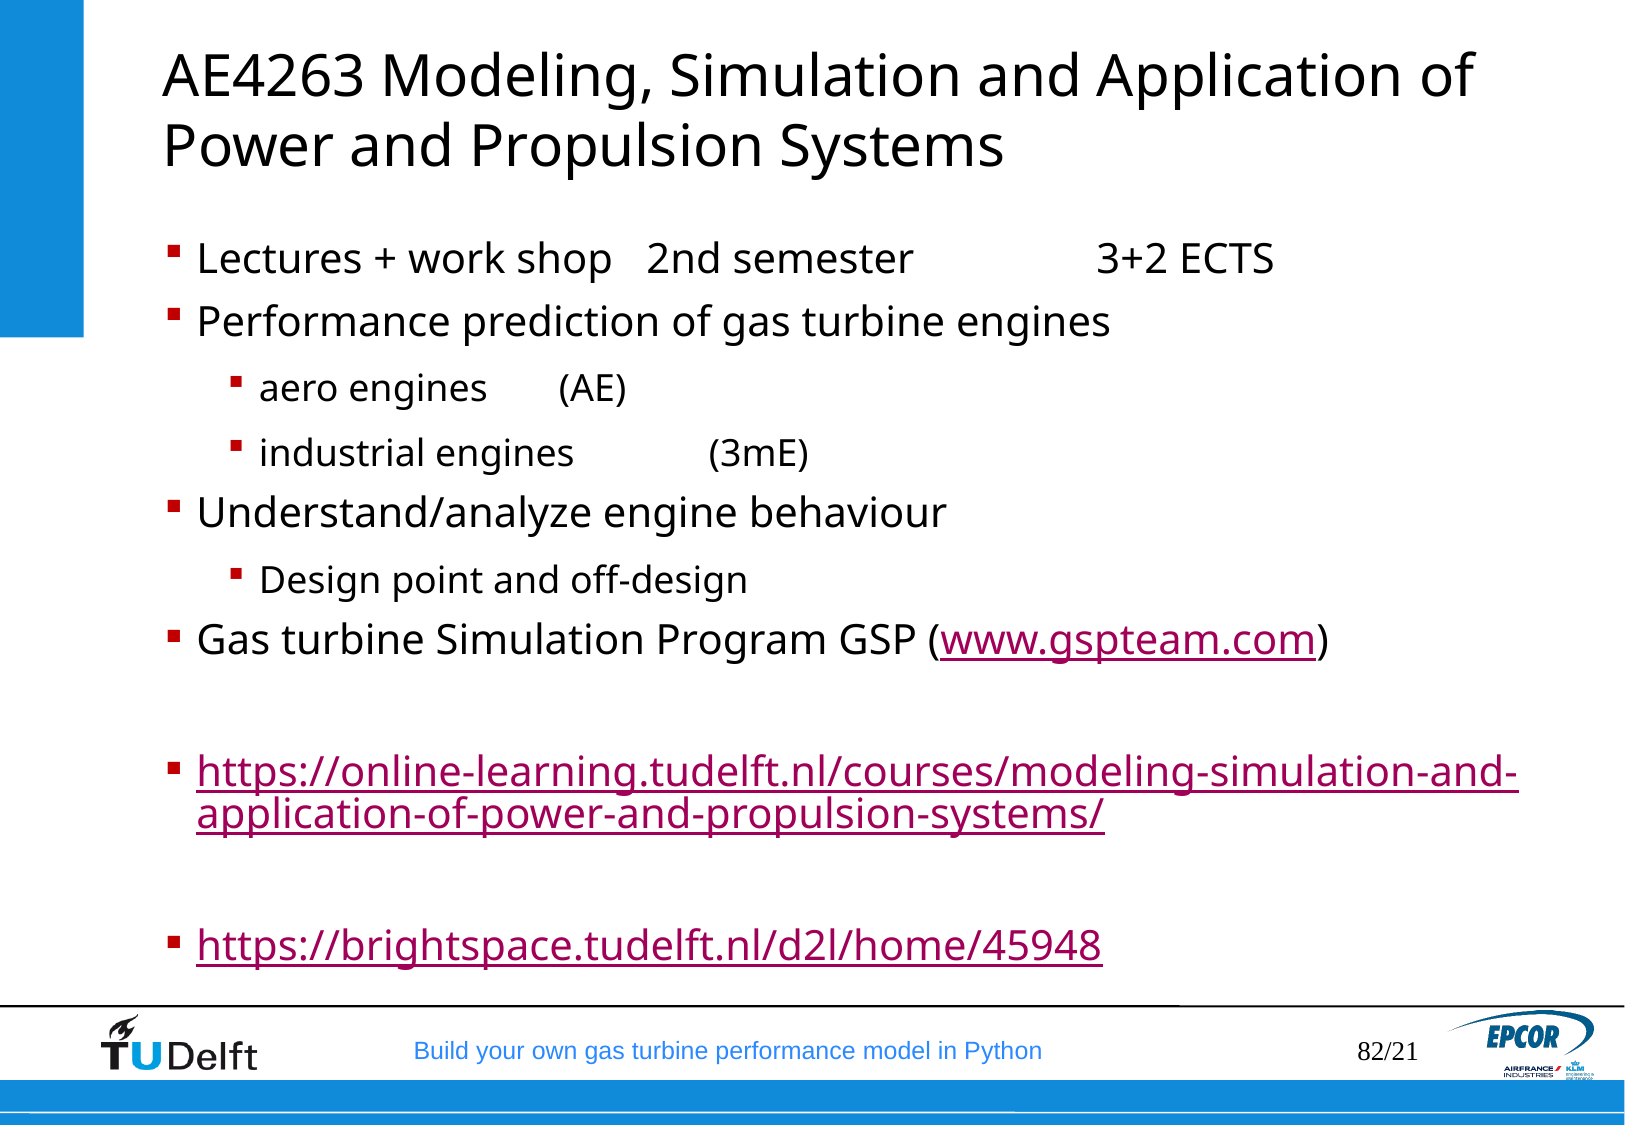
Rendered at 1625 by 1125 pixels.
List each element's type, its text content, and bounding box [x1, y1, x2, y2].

picture [1561, 1010, 1594, 1023]
title AE4263 Modeling, Simulation and Application of Power and Propulsion Systems [162, 42, 1524, 173]
list Lectures + work shop 2nd semester 3+2 ECTS Performance prediction of gas turbine engines aero engines (AE) industrial engines (3mE) Understand/analyze engine behaviour Design point and off-design Gas turbine Simulation Program GSP (www.gspteam.com) https://online-learning.tudelft.nl/courses/modeling-simulation-and-application-of-power-and-propulsion-systems/ https://brightspace.tudelft.nl/d2l/home/45948 [164, 231, 1524, 875]
picture [101, 1014, 260, 1072]
picture [1447, 1010, 1594, 1080]
